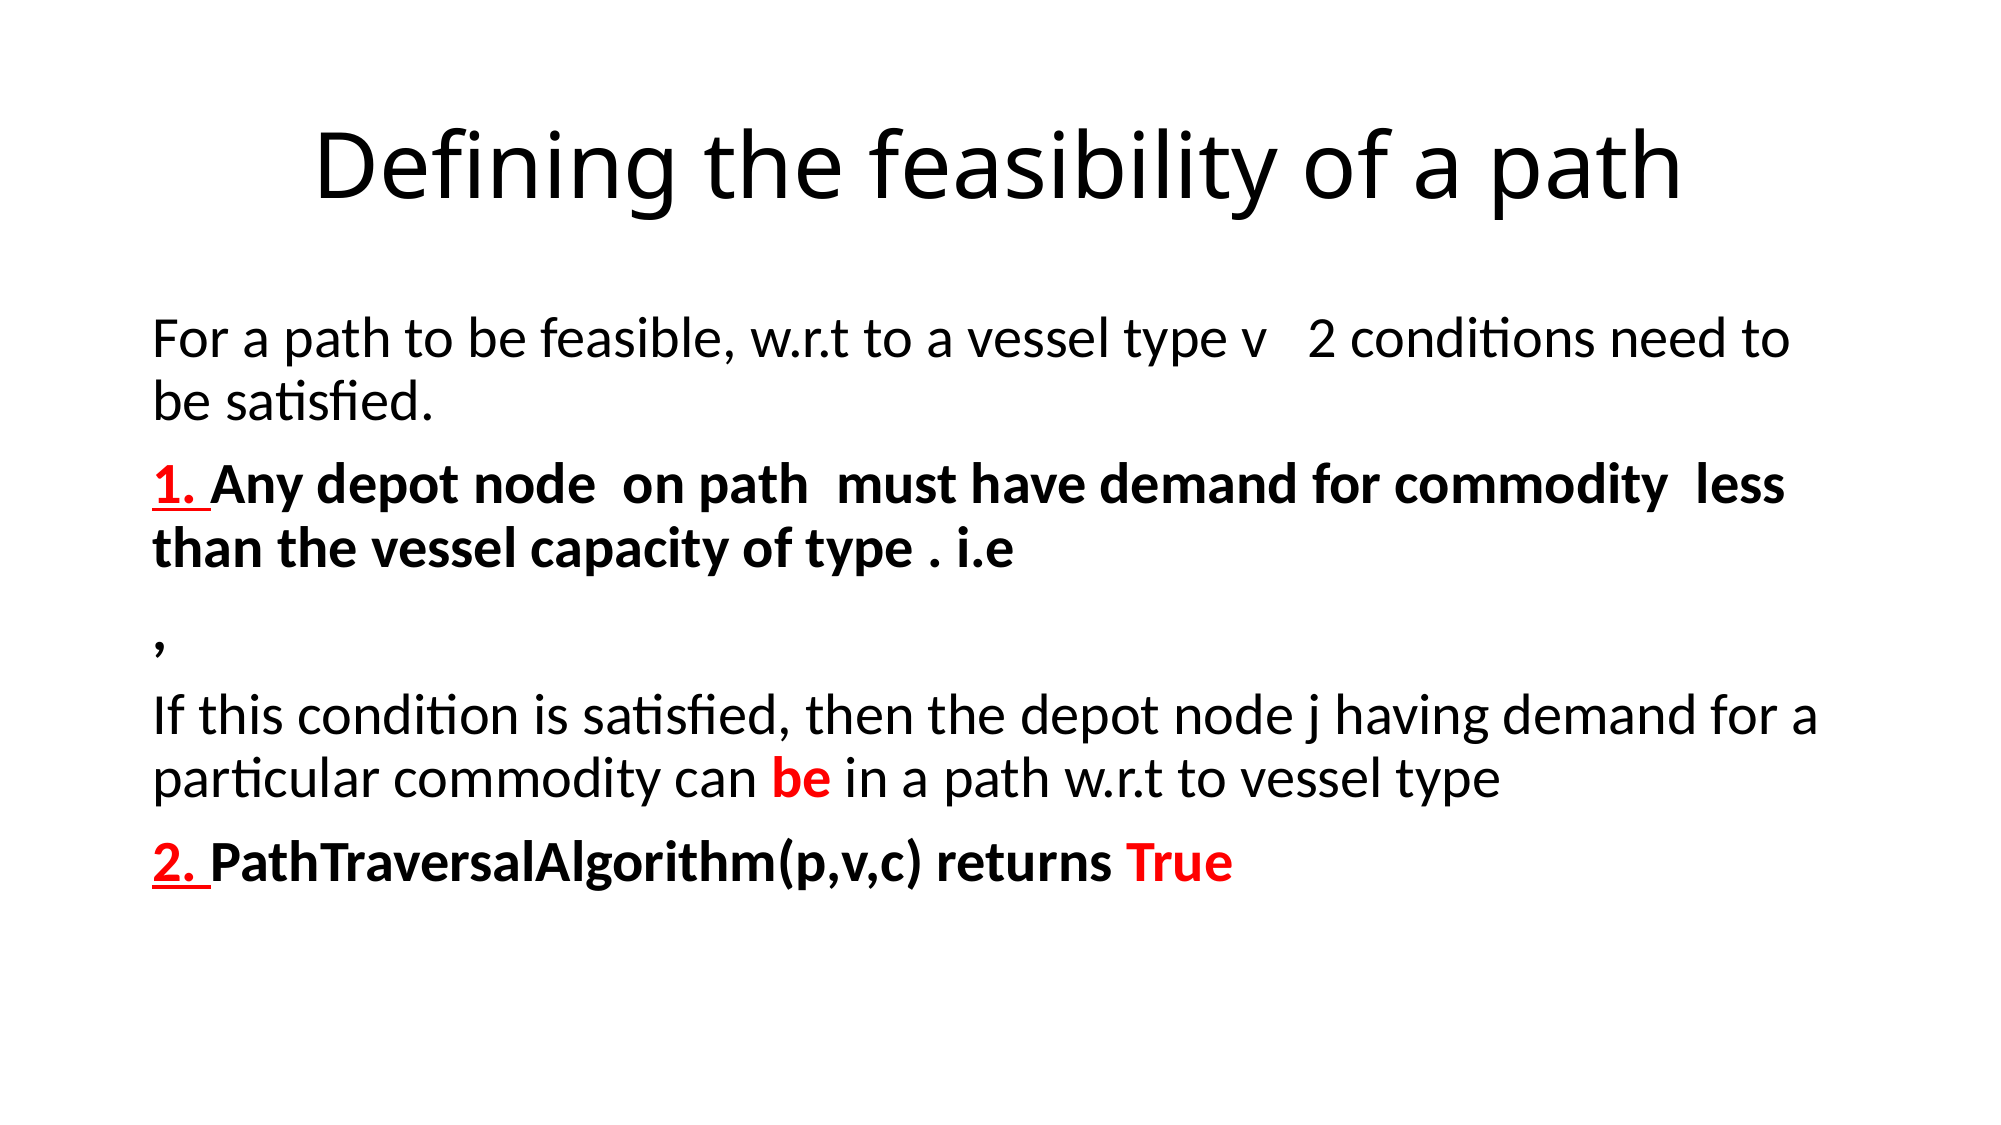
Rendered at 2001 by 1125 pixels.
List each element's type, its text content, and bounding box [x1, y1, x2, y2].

title Defining the feasibility of a path [137, 59, 1863, 278]
